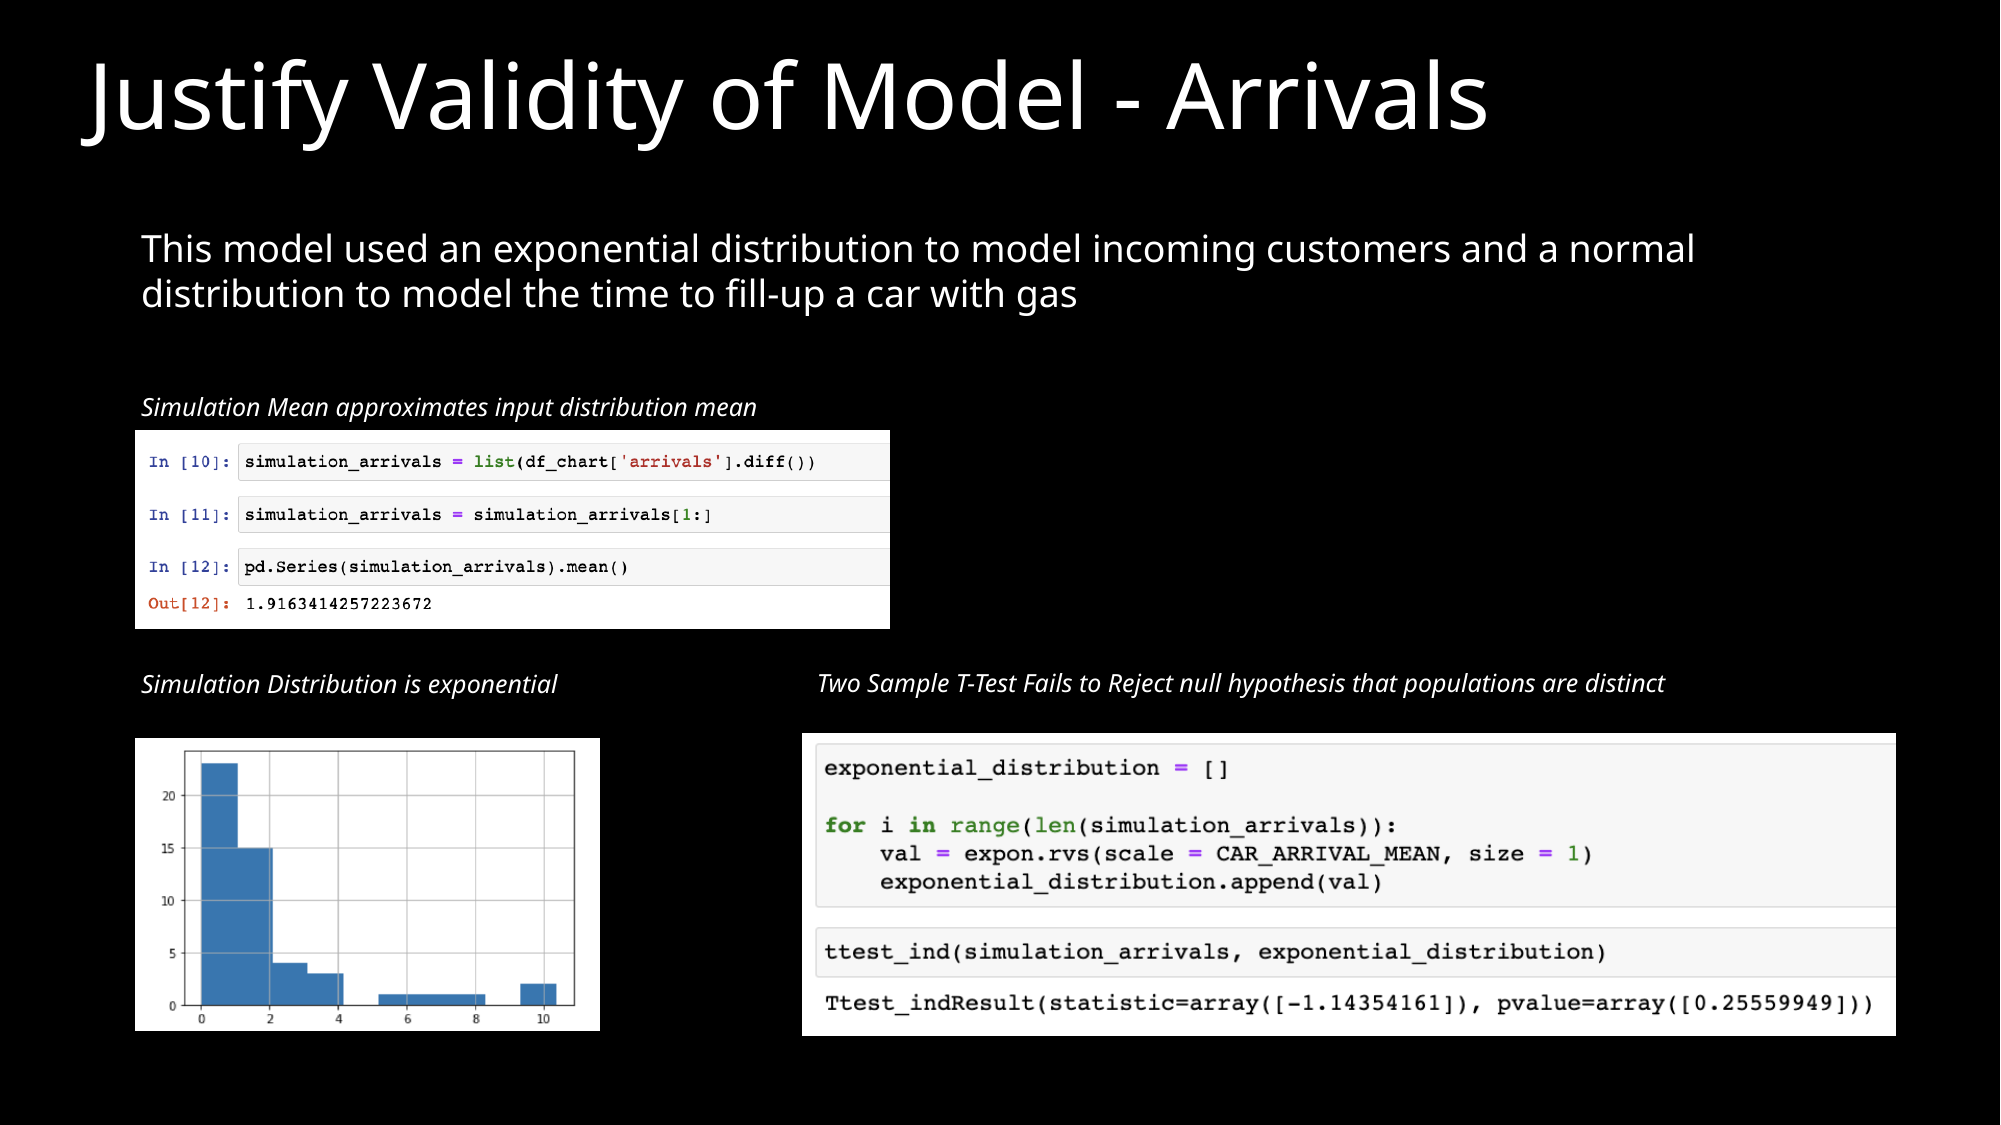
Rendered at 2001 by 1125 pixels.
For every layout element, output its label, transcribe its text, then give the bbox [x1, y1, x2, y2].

text_box Simulation Mean approximates input distribution mean [126, 384, 1764, 430]
text_box Two Sample T-Test Fails to Reject null hypothesis that populations are distinct [802, 660, 2000, 706]
text_box Simulation Distribution is exponential [126, 661, 802, 706]
text_box This model used an exponential distribution to model incoming customers and a normal distribution to model the time to fill-up a car with gas [126, 217, 1764, 323]
picture [802, 733, 1896, 1036]
title Justify Validity of Model - Arrivals [73, 43, 1574, 251]
picture [135, 738, 600, 1031]
picture [135, 430, 890, 629]
